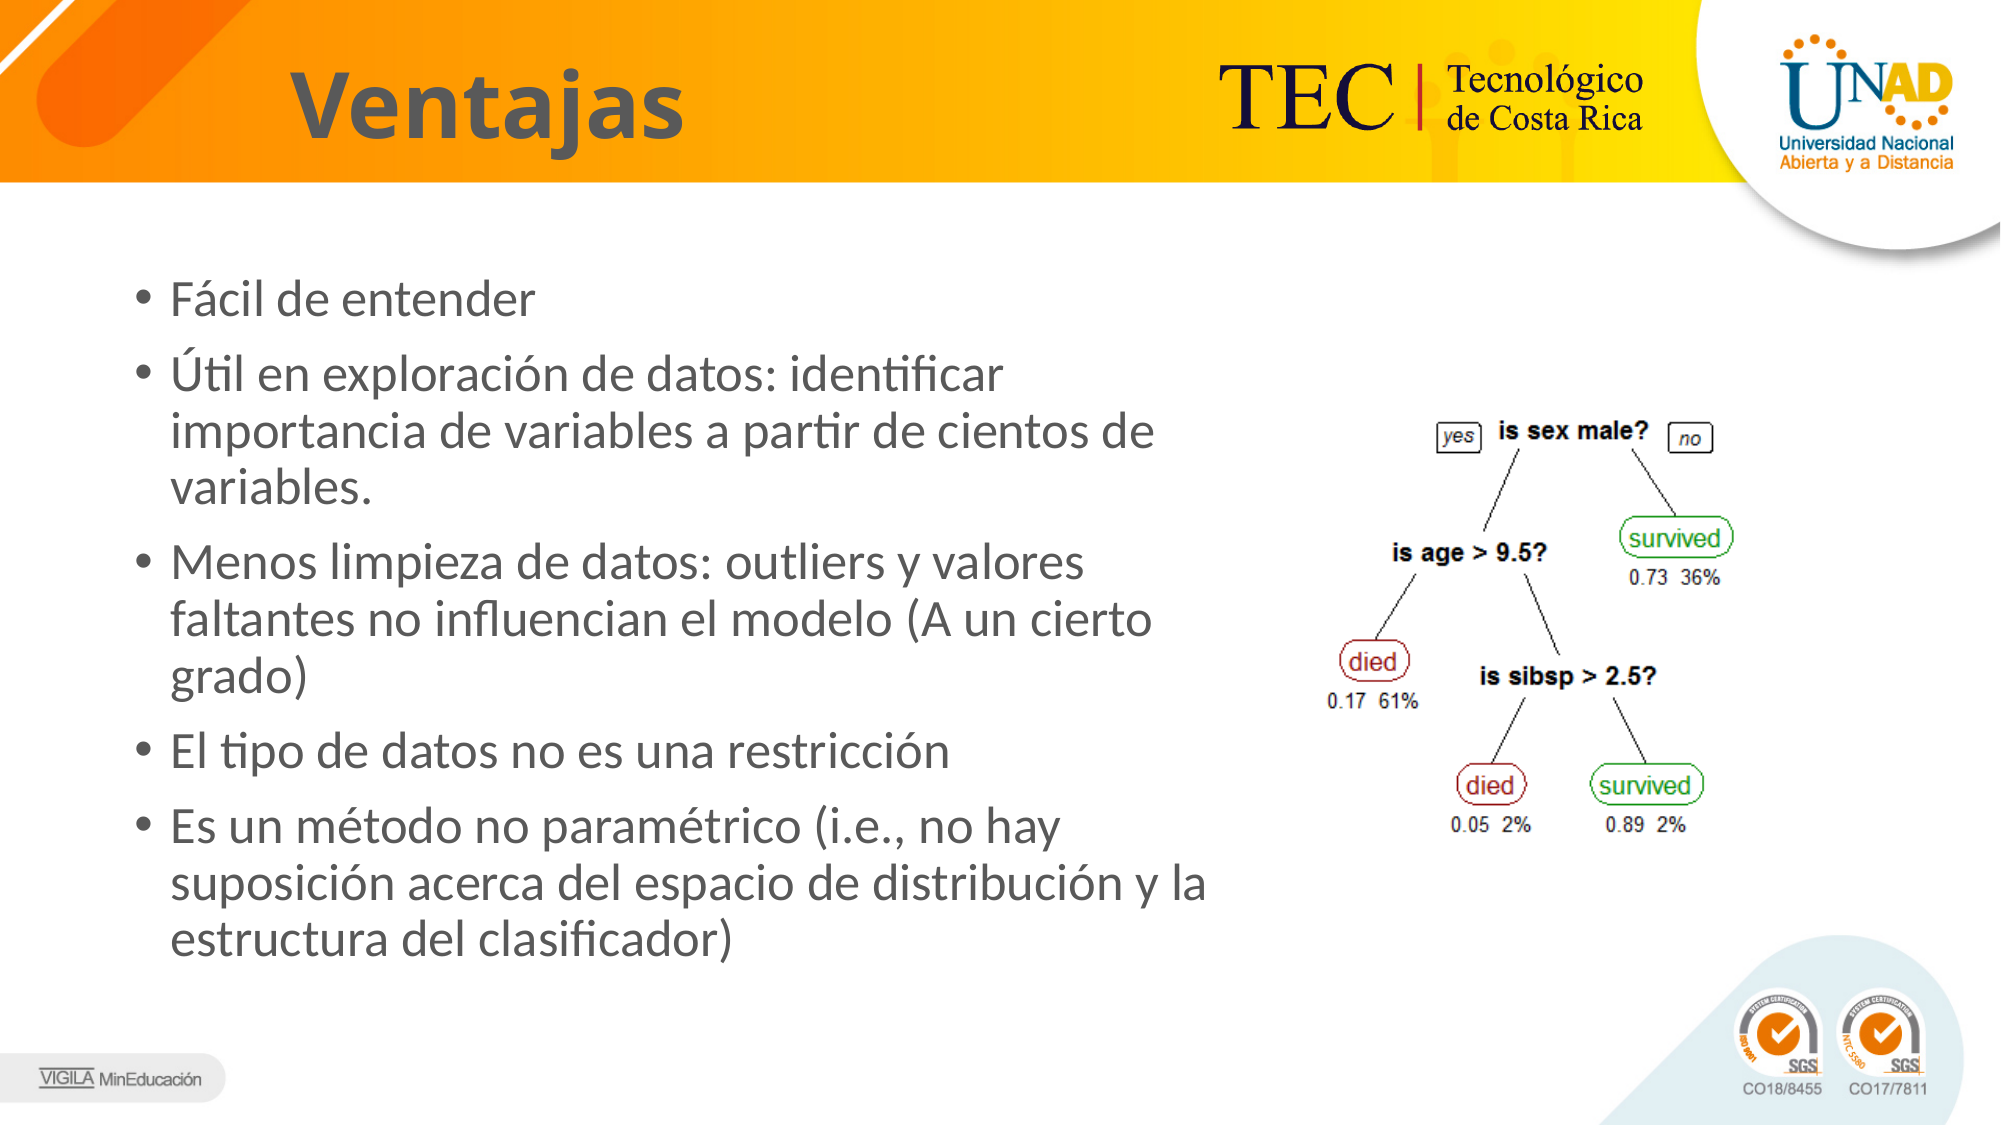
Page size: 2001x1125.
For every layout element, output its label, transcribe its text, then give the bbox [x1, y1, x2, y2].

picture [0, 0, 2001, 1125]
title Ventajas [275, 0, 2000, 218]
picture [1204, 0, 1657, 216]
list Fácil de entender Útil en exploración de datos: identificar importancia de variables a partir de cientos de variables. Menos limpieza de datos: outliers y valores faltantes no influencian el modelo (A un cierto grado) El tipo de datos no es una restricción Es un método no paramétrico (i.e., no hay suposición acerca del espacio de distribución y la estructura del clasificador) [119, 263, 1232, 978]
